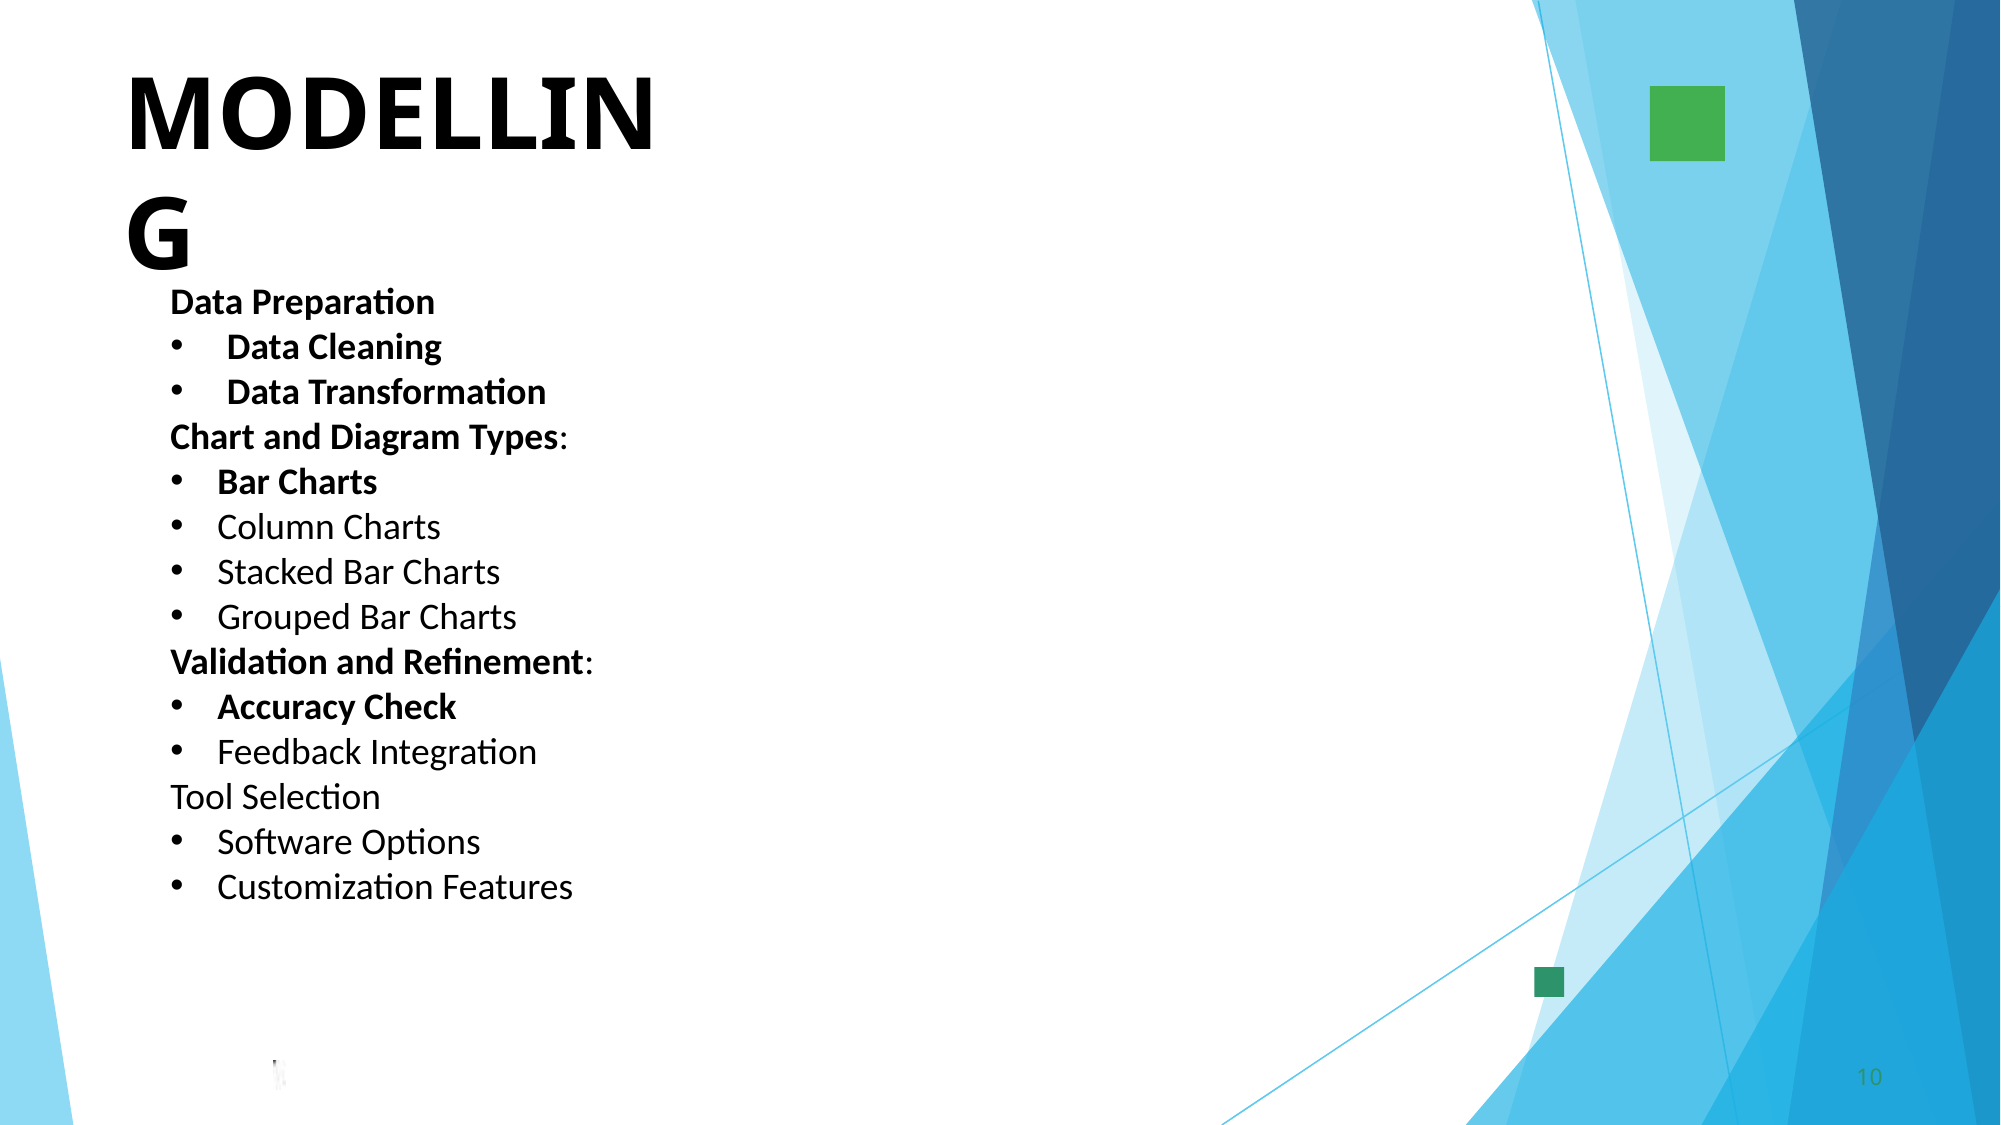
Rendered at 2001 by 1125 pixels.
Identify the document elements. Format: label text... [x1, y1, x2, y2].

text_box 10 [1849, 1061, 1888, 1095]
picture [273, 1060, 286, 1090]
text_box Data Preparation Data Cleaning Data Transformation Chart and Diagram Types: Bar Charts Column Charts Stacked Bar Charts Grouped Bar Charts Validation and Refinement: Accuracy Check Feedback Integration Tool Selection Software Options Customization Features [155, 269, 1586, 1095]
text_box [1649, 86, 1725, 162]
text_box MODELLING [121, 47, 664, 290]
